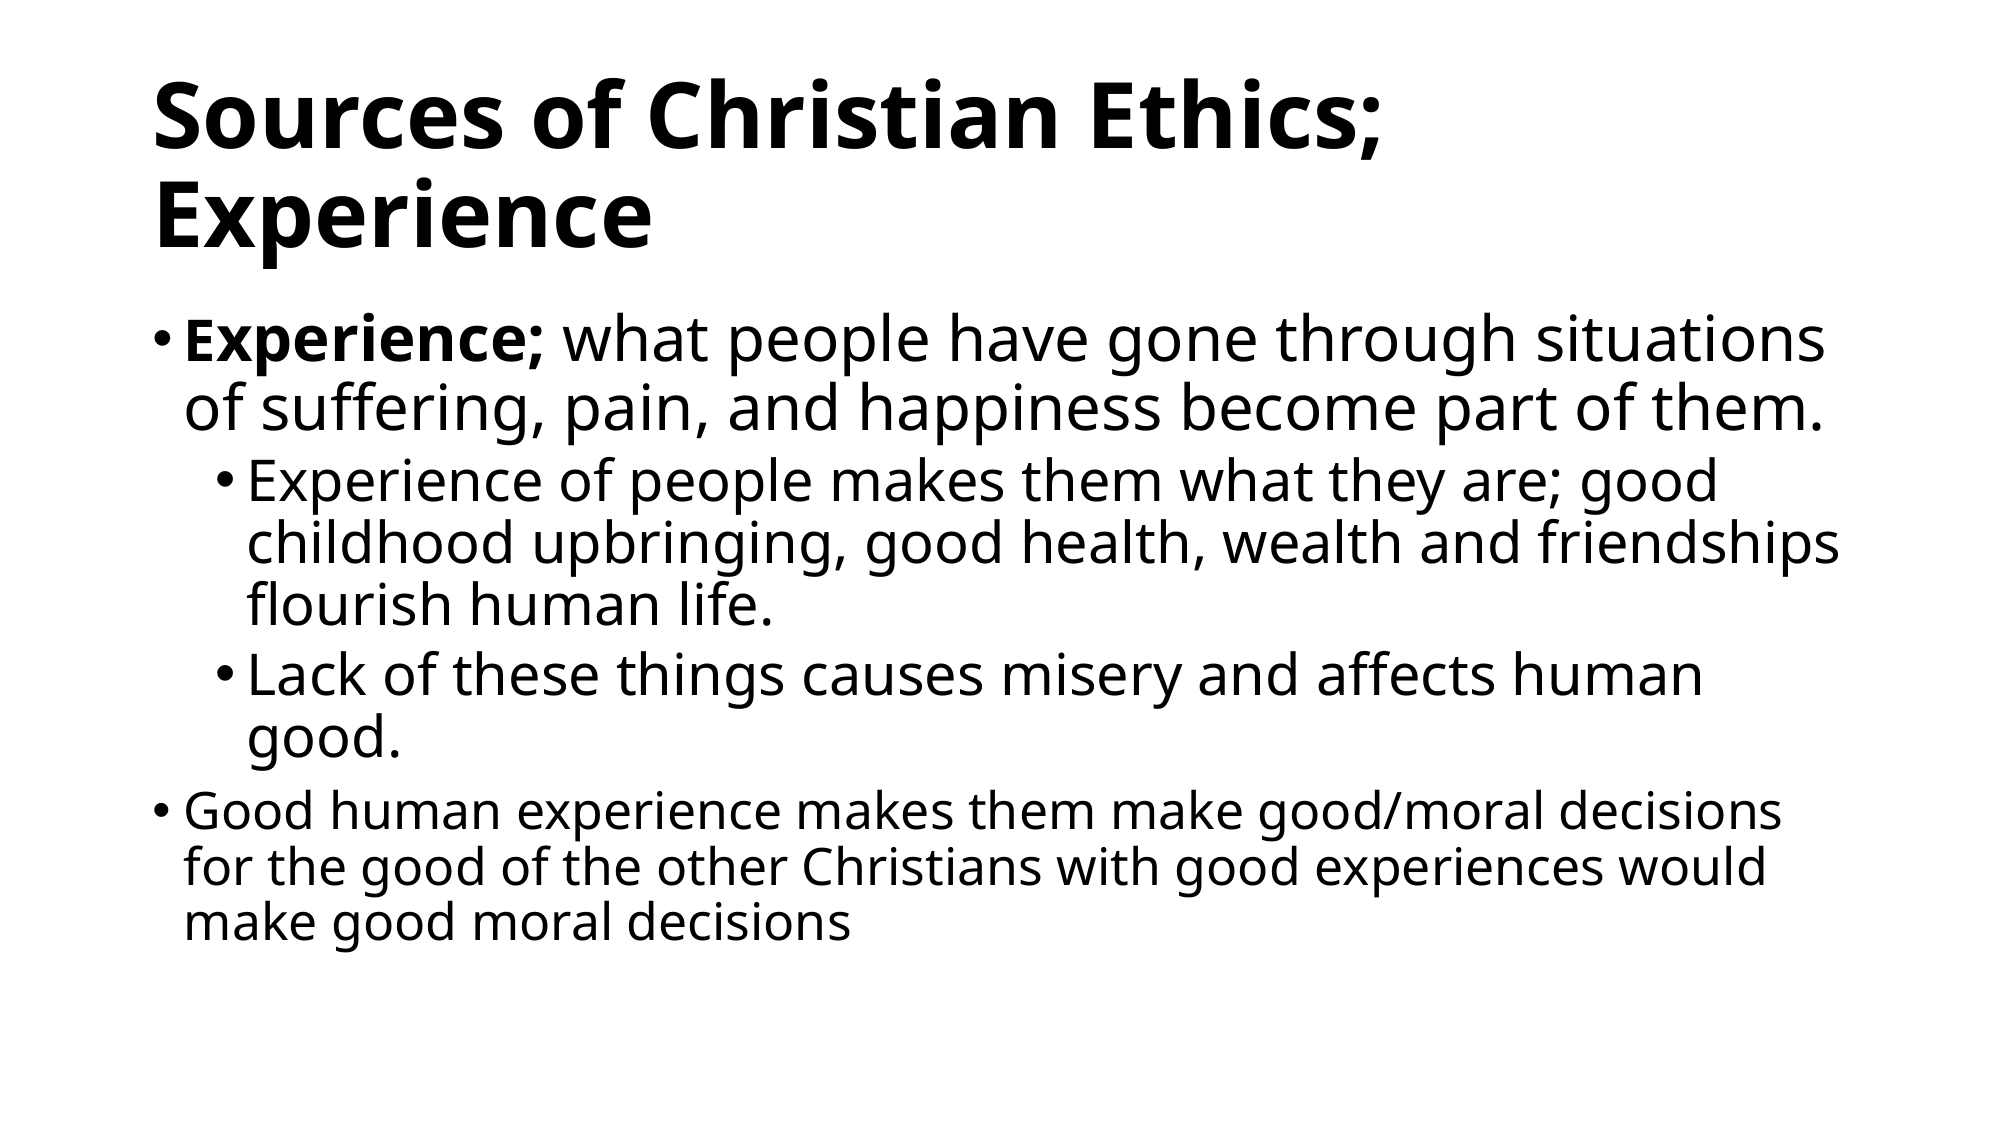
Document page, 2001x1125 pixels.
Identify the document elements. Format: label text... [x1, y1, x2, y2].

title Sources of Christian Ethics; Experience [137, 59, 1863, 278]
list Experience; what people have gone through situations of suffering, pain, and happiness become part of them. Experience of people makes them what they are; good childhood upbringing, good health, wealth and friendships flourish human life. Lack of these things causes misery and affects human good. Good human experience makes them make good/moral decisions for the good of the other Christians with good experiences would make good moral decisions [137, 299, 1863, 1014]
